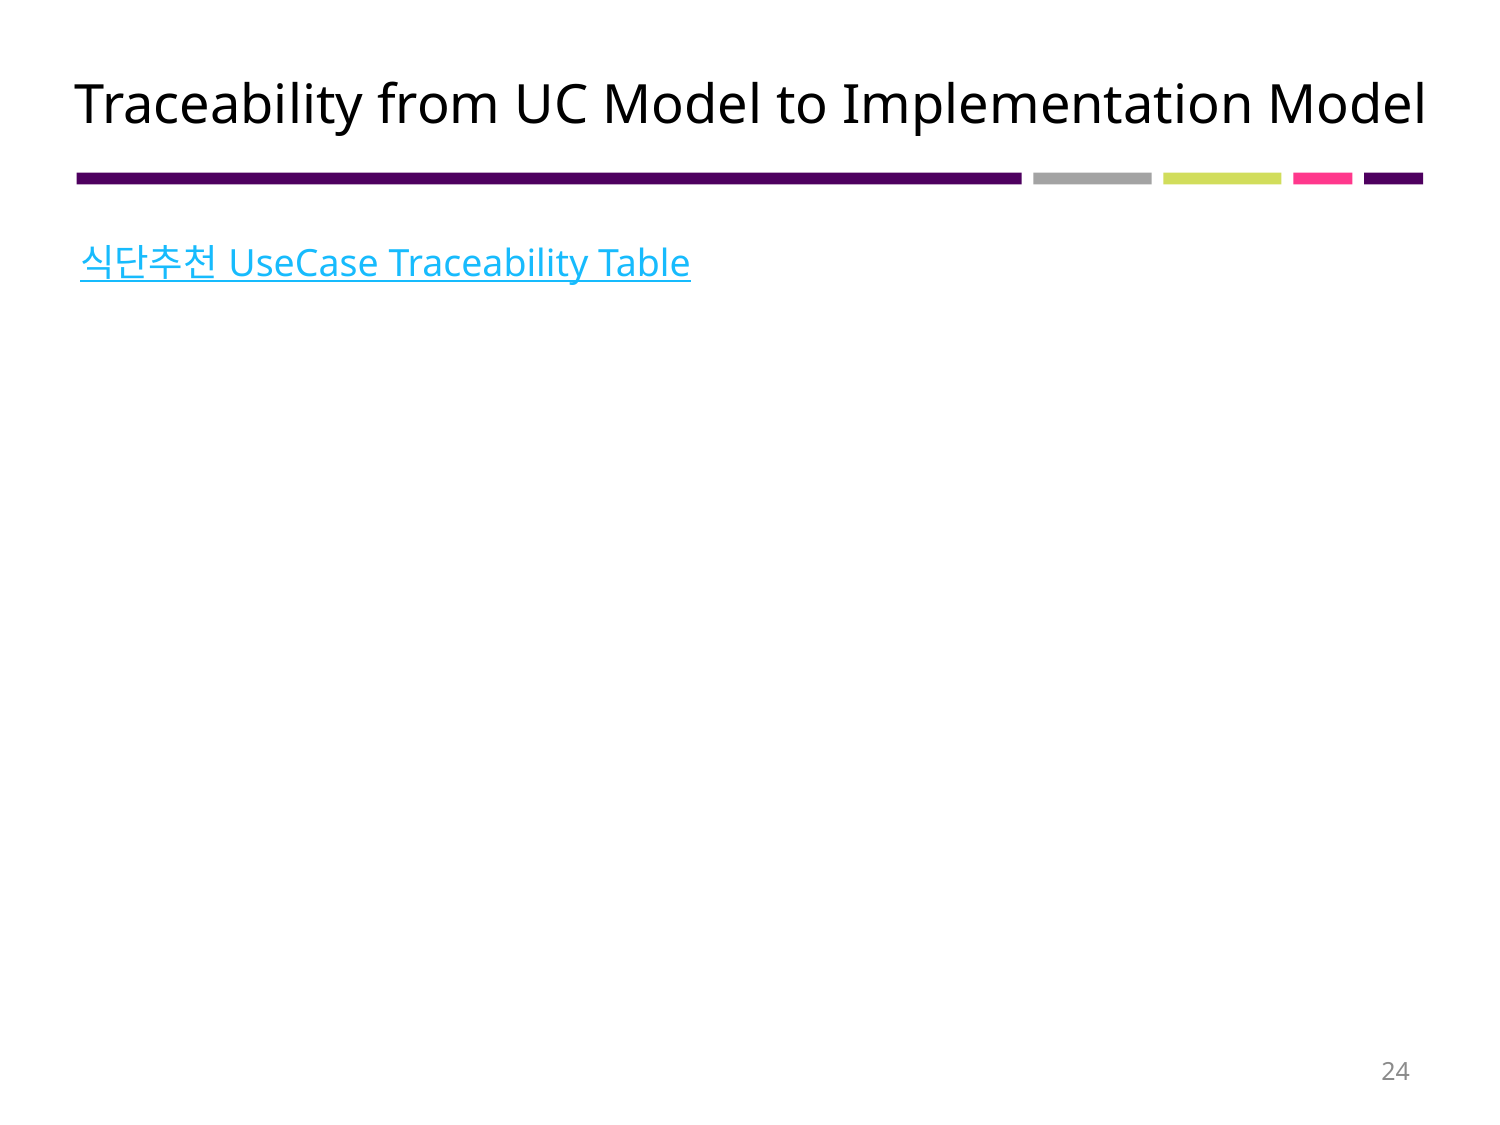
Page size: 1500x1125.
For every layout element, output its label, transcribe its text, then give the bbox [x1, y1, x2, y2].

title Traceability from UC Model to Implementation Model [59, 37, 1444, 166]
slide_number 24 [1074, 1042, 1425, 1103]
text_box 식단추천 UseCase Traceability Table [65, 231, 707, 301]
